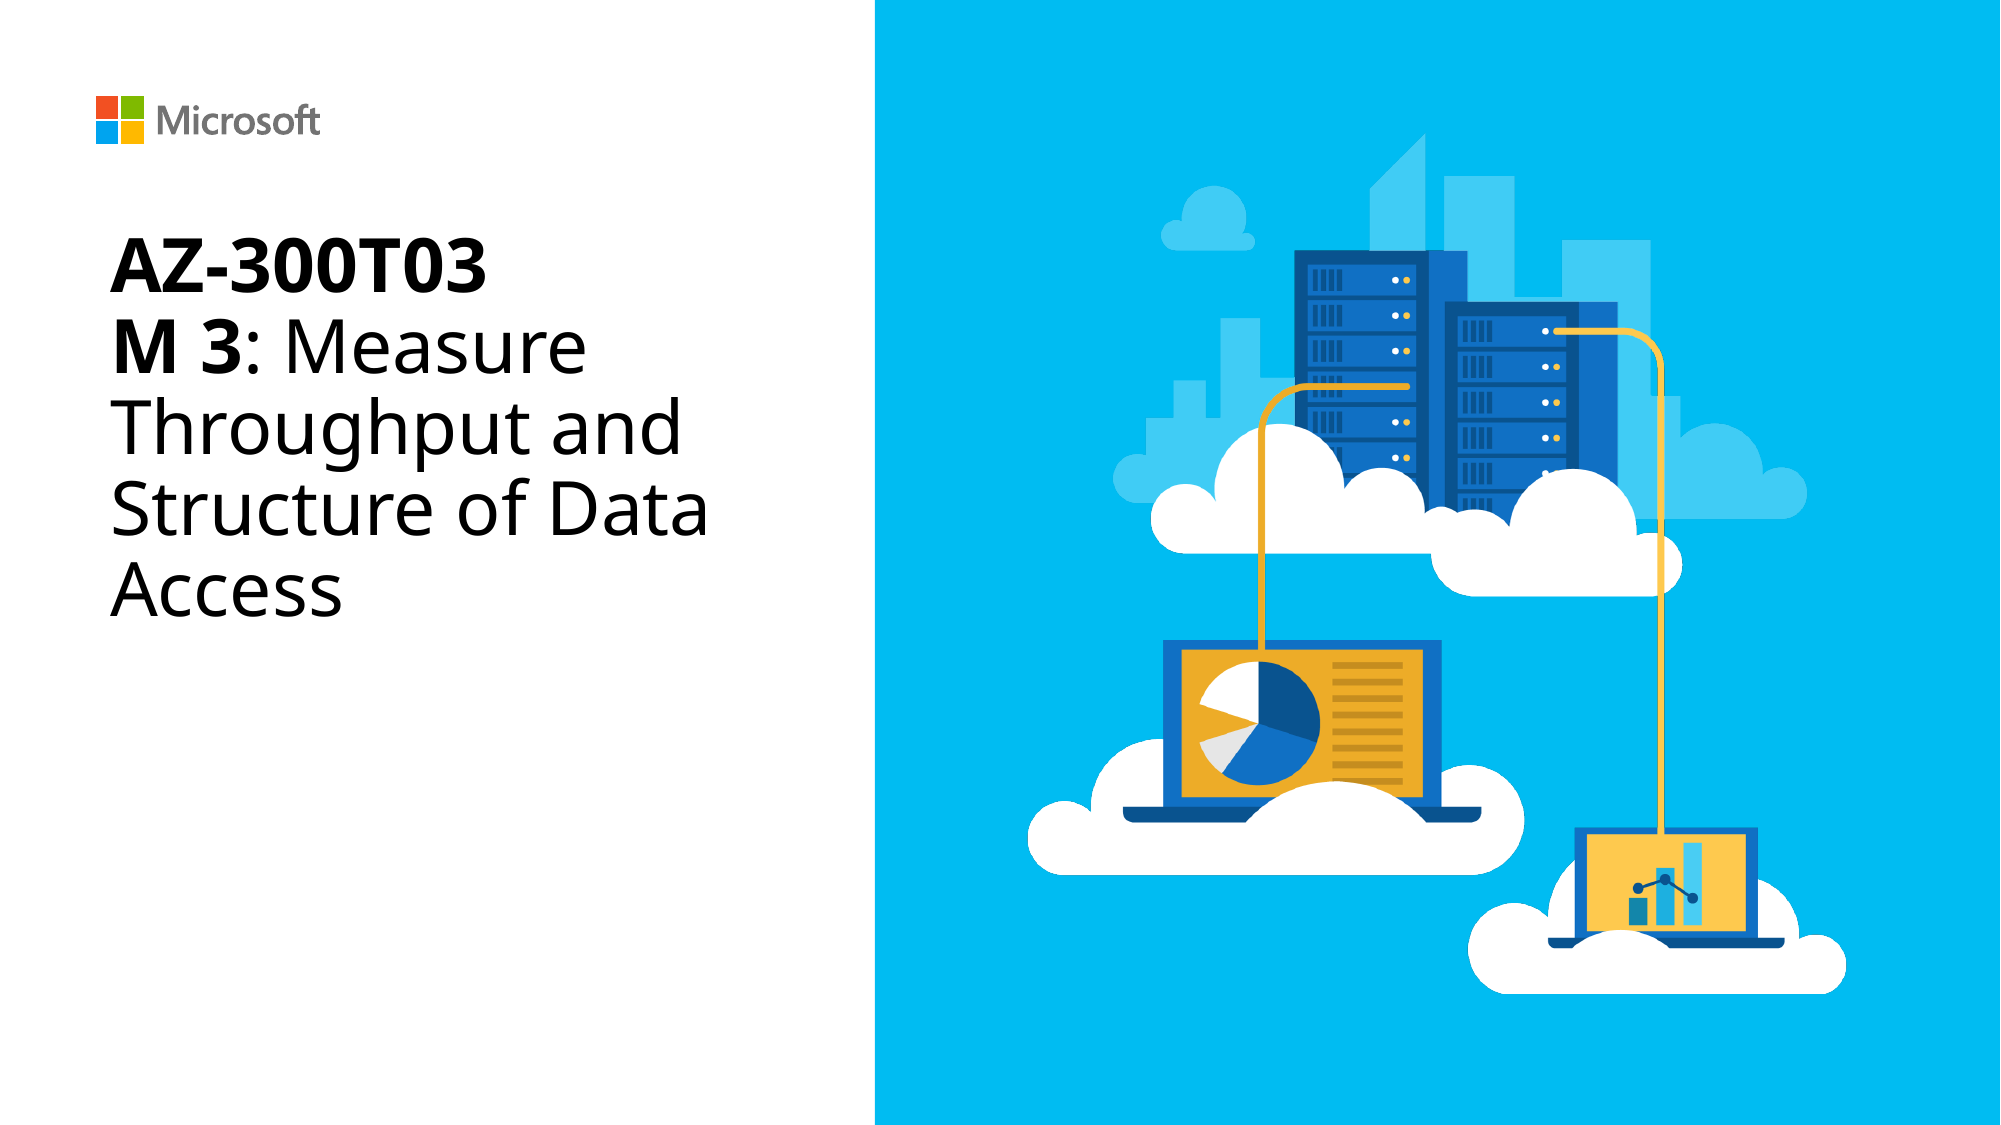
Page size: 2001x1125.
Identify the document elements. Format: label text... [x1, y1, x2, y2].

title AZ-300T03 M 3: Measure Throughput and Structure of Data Access [94, 215, 779, 640]
picture [1162, 187, 1254, 250]
picture [1028, 136, 1846, 993]
